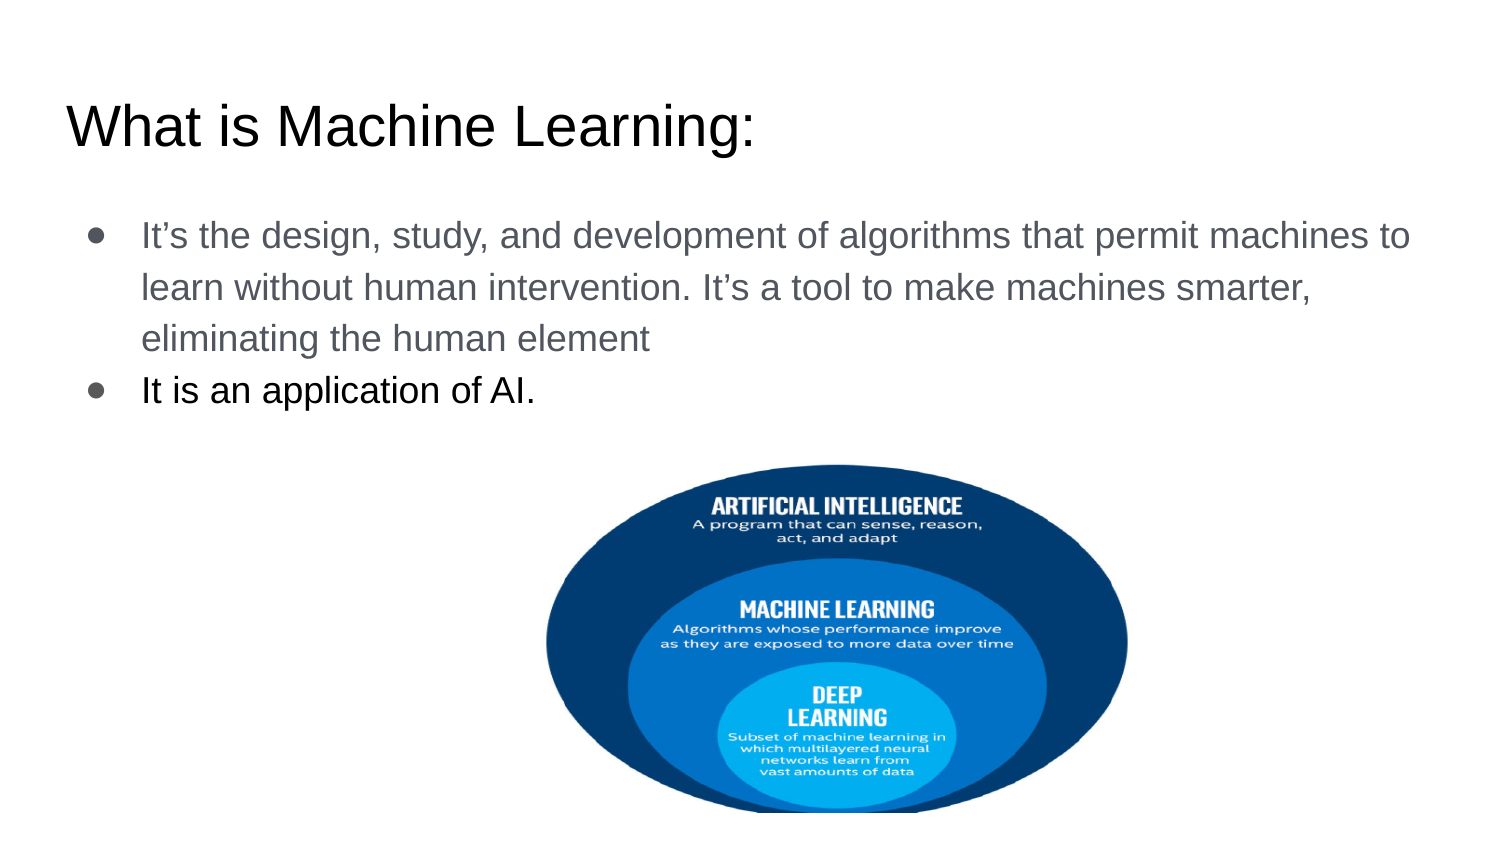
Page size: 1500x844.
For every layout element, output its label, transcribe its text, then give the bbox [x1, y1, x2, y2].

list It’s the design, study, and development of algorithms that permit machines to learn without human intervention. It’s a tool to make machines smarter, eliminating the human element It is an application of AI. [51, 189, 1449, 750]
title What is Machine Learning: [51, 72, 1449, 167]
picture [532, 440, 1144, 813]
